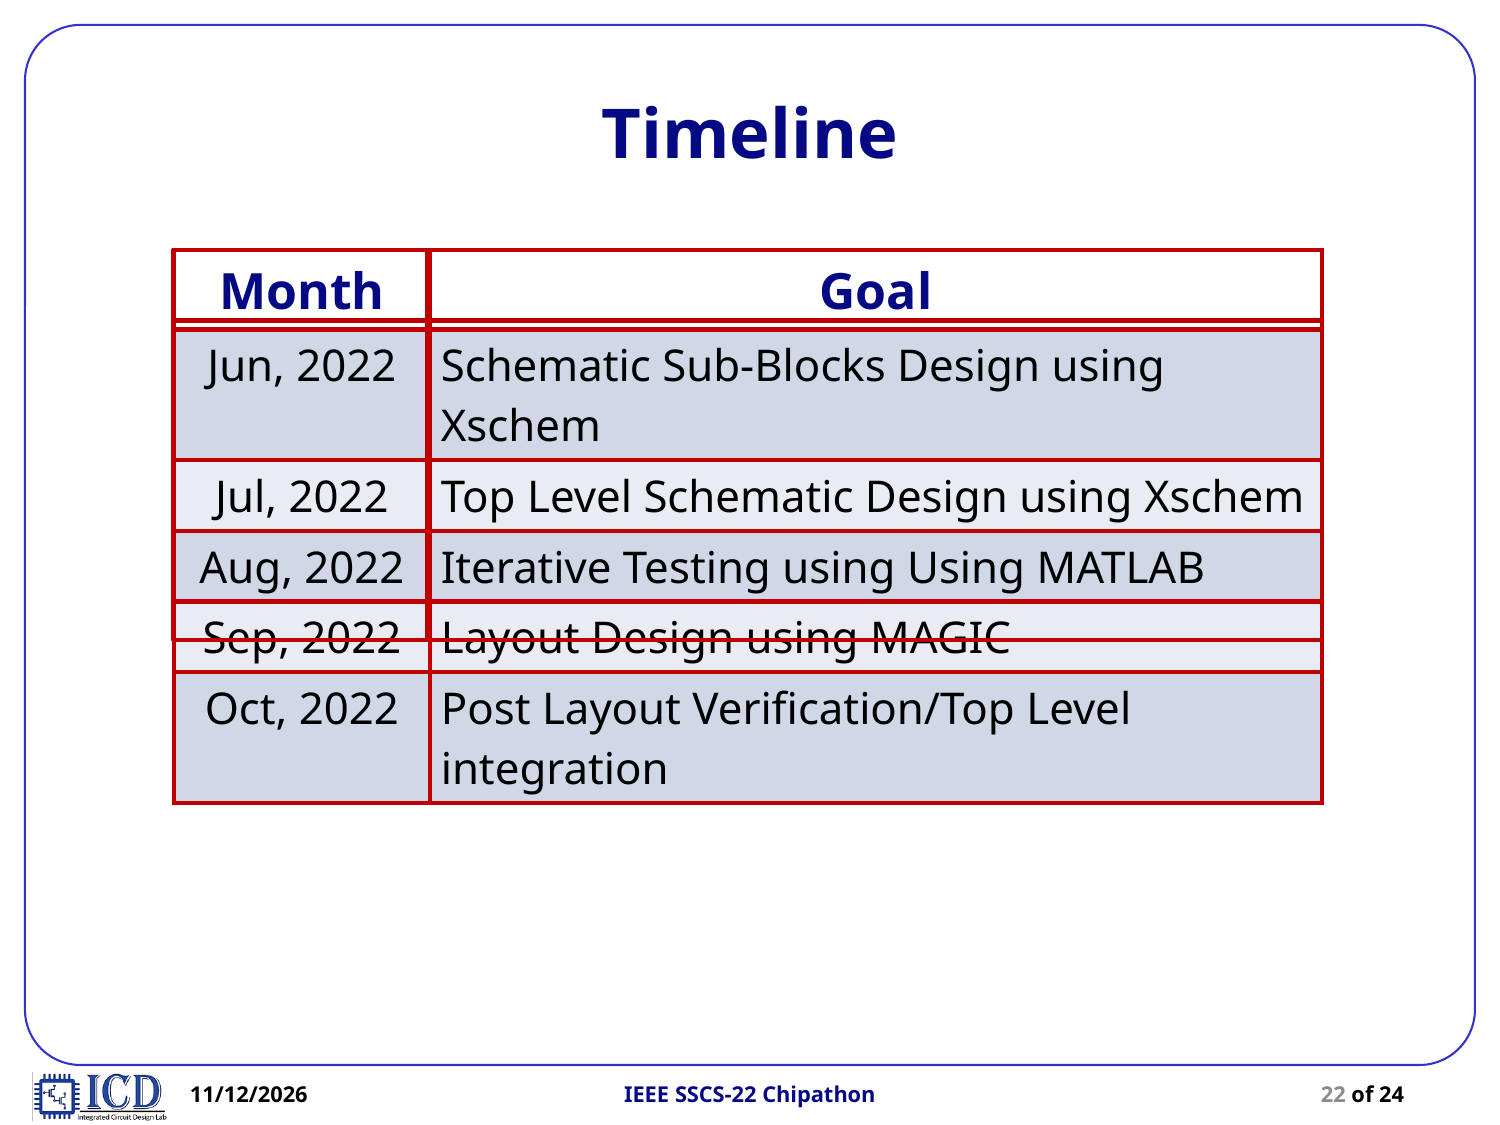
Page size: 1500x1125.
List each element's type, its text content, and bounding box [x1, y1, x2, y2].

slide_number 22 of 24 [1074, 1065, 1425, 1125]
text_box [171, 248, 1324, 642]
table_cell Layout Design using MAGIC [432, 642, 1320, 670]
table_cell Oct, 2022 [176, 674, 428, 801]
footer IEEE SSCS-22 Chipathon [512, 1065, 988, 1125]
picture [24, 1067, 174, 1125]
table_cell Sep, 2022 [176, 642, 428, 670]
title Timeline [24, 37, 1475, 225]
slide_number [174, 1065, 425, 1125]
table_cell Post Layout Verification/Top Level integration [432, 674, 1320, 801]
